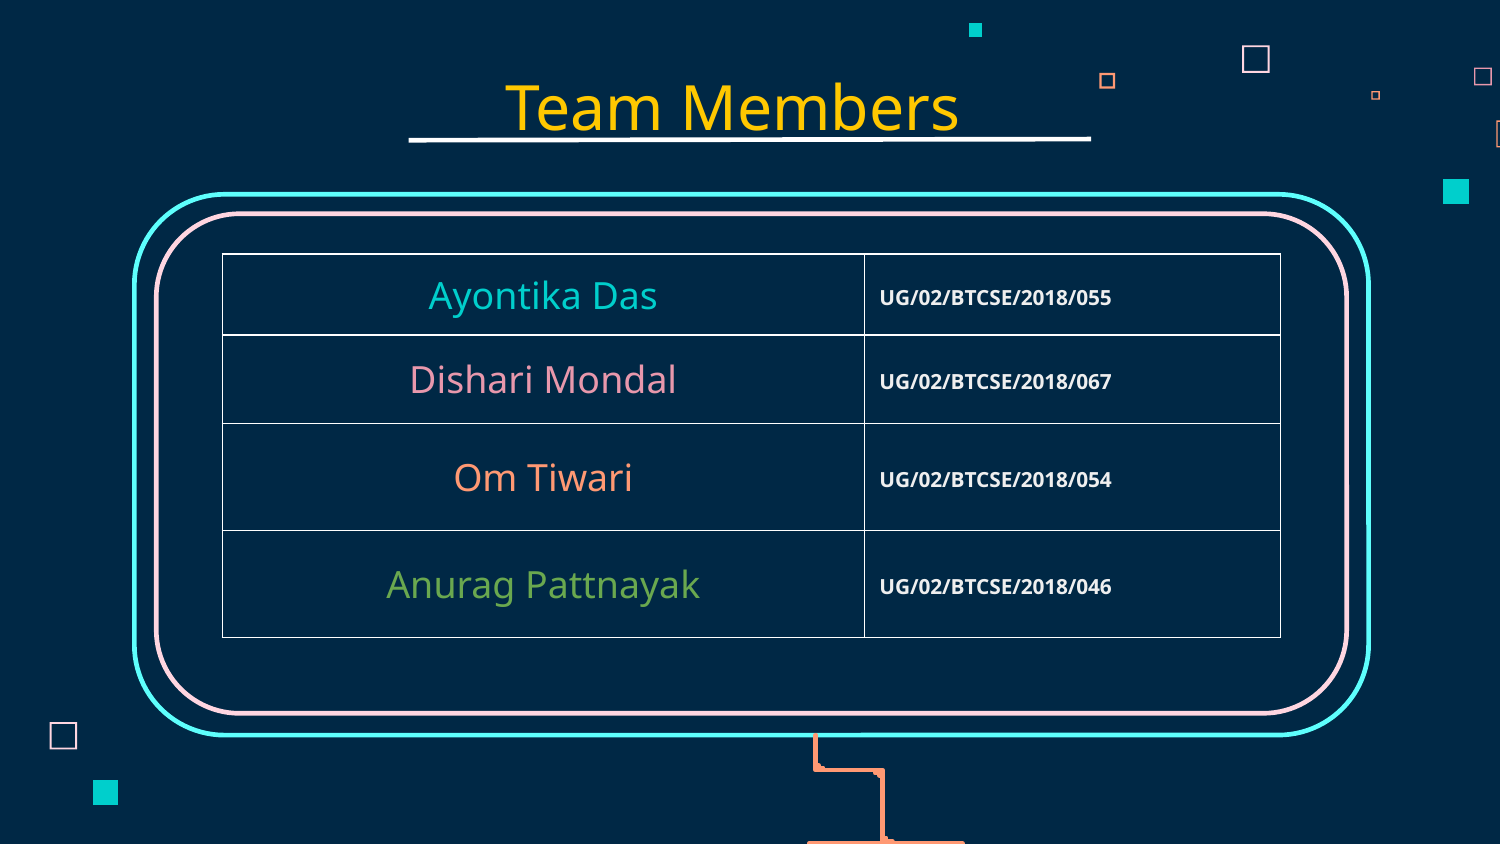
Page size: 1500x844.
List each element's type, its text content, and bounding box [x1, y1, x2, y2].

title Team Members [156, 62, 1311, 158]
table_cell UG/02/BTCSE/2018/067​​ [865, 336, 1280, 423]
table_cell Om Tiwari [223, 424, 864, 530]
table_header UG/02/BTCSE/2018/055​ [865, 255, 1280, 334]
table_cell UG/02/BTCSE/2018/046​​ [865, 531, 1280, 637]
text_box [156, 213, 1347, 714]
table_cell Anurag Pattnayak [223, 531, 864, 637]
table_cell Dishari Mondal [223, 336, 864, 423]
table_header Ayontika Das [223, 255, 864, 334]
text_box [808, 734, 963, 844]
text_box [134, 194, 1369, 736]
table_cell UG/02/BTCSE/2018/054​ [865, 424, 1280, 530]
